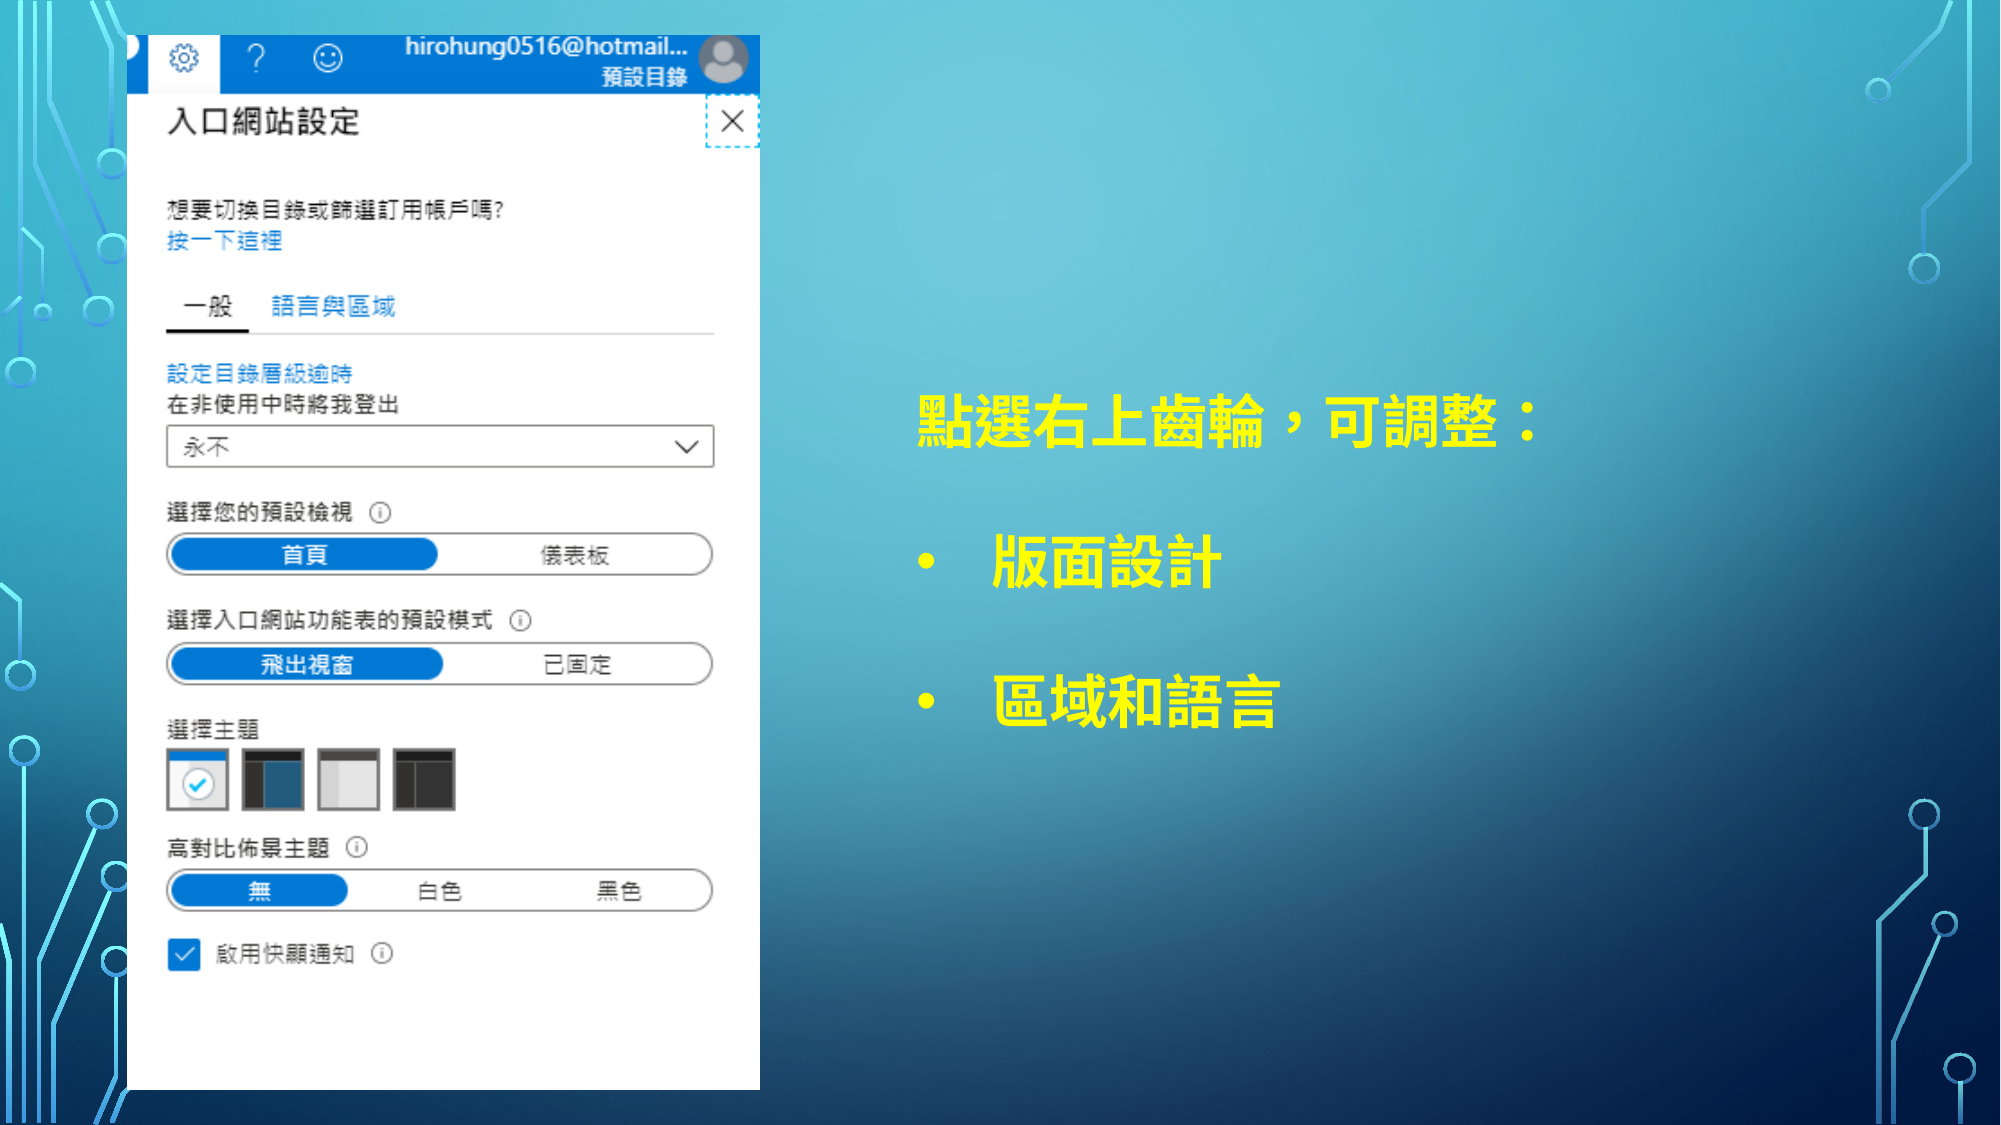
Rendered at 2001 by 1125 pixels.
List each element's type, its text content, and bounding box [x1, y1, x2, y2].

text_box 點選右上齒輪，可調整： 版面設計 區域和語言 [901, 378, 1908, 743]
picture [127, 35, 760, 1090]
